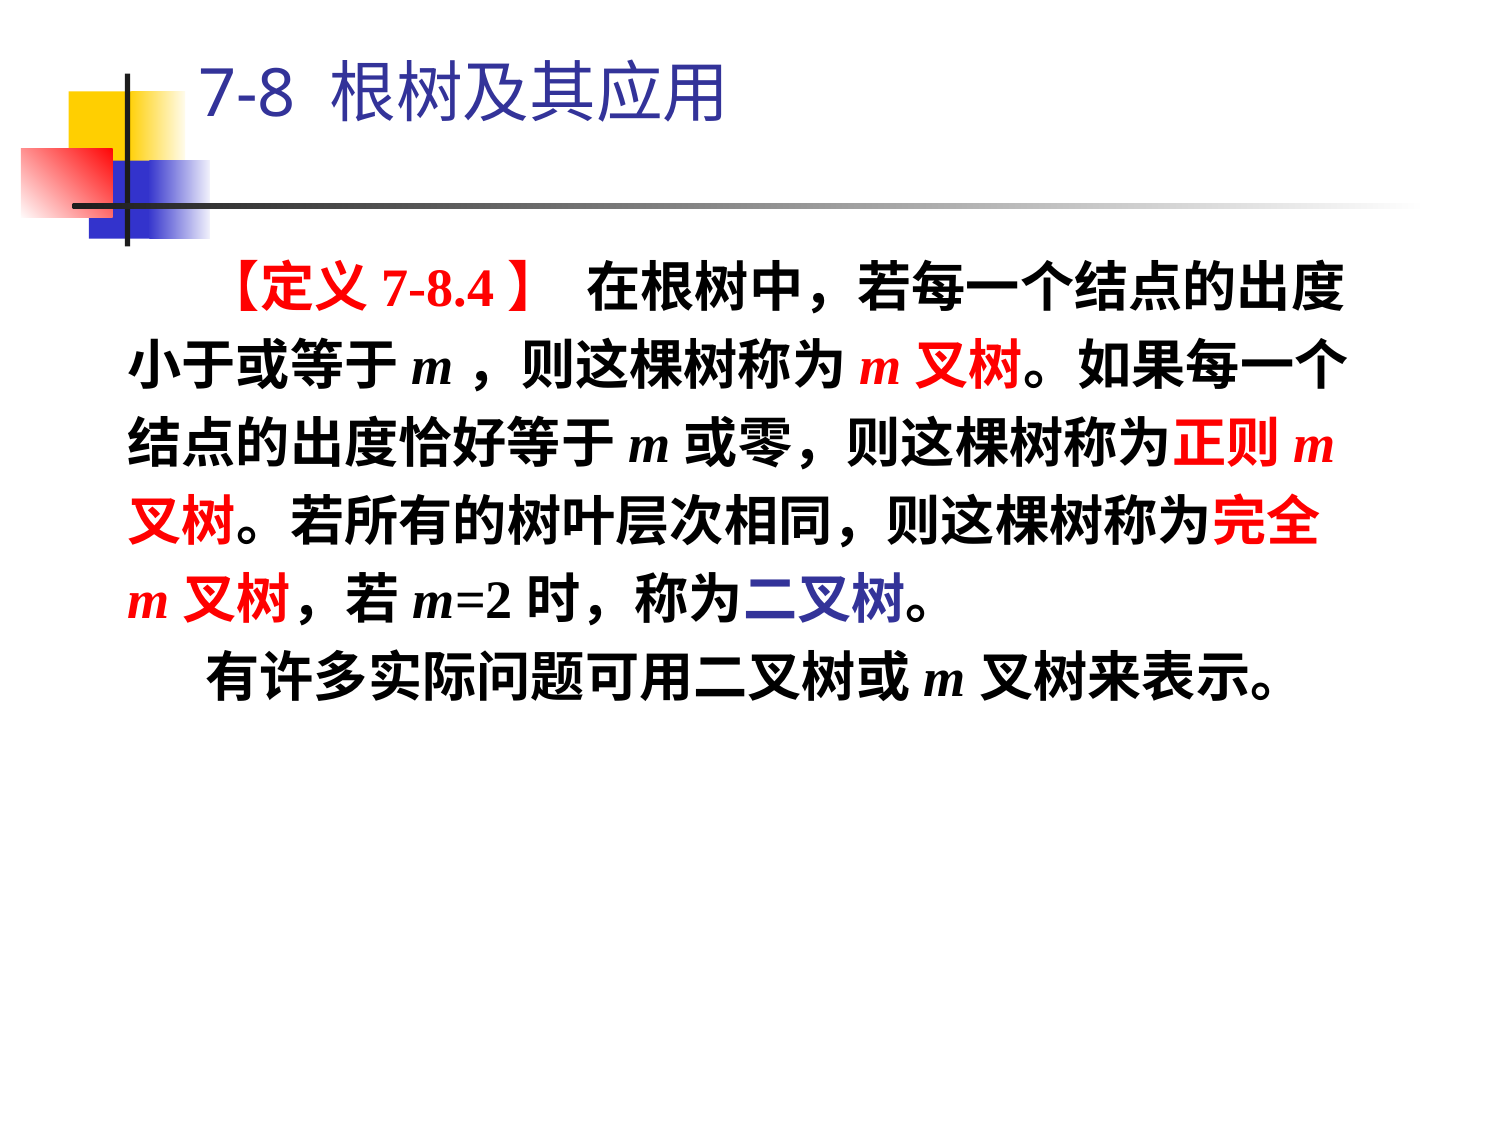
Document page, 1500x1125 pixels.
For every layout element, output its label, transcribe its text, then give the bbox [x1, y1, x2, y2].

list 【定义7-8.4】 在根树中，若每一个结点的出度小于或等于m，则这棵树称为m叉树。如果每一个结点的出度恰好等于m或零，则这棵树称为正则m叉树。若所有的树叶层次相同，则这棵树称为完全m叉树，若m=2时，称为二叉树。 有许多实际问题可用二叉树或m叉树来表示。 [112, 231, 1388, 799]
title 7-8 根树及其应用 [182, 55, 1259, 138]
